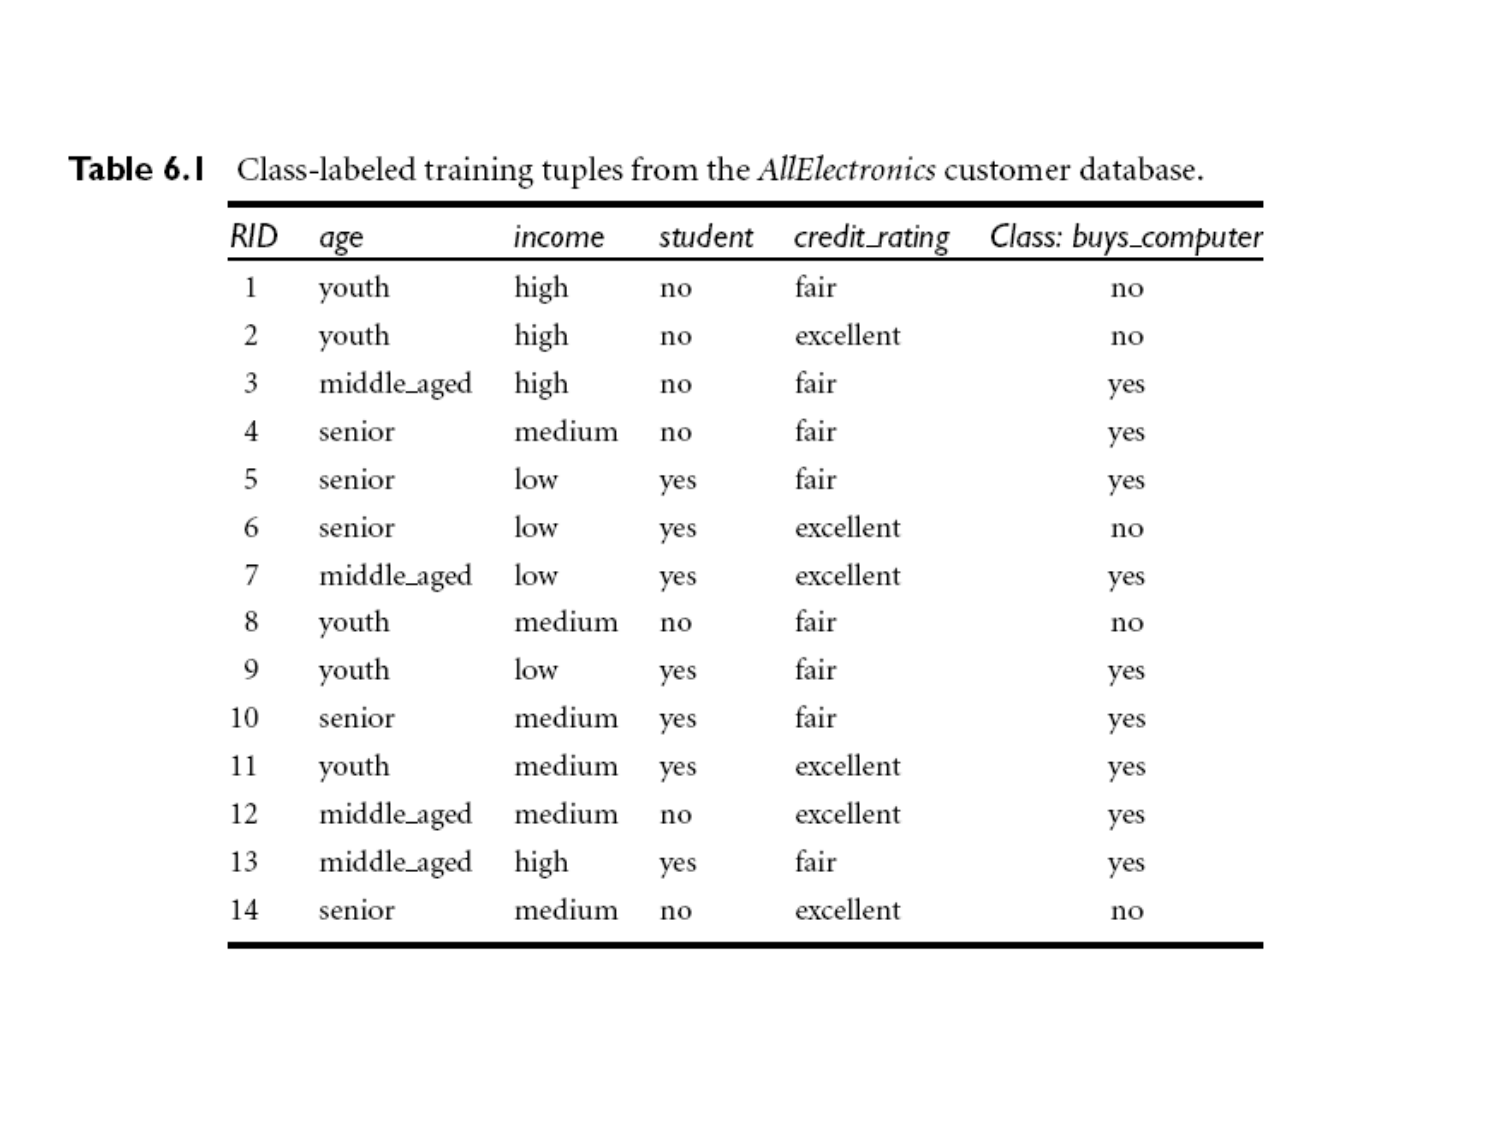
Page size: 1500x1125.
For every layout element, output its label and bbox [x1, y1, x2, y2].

picture [49, 124, 1376, 992]
